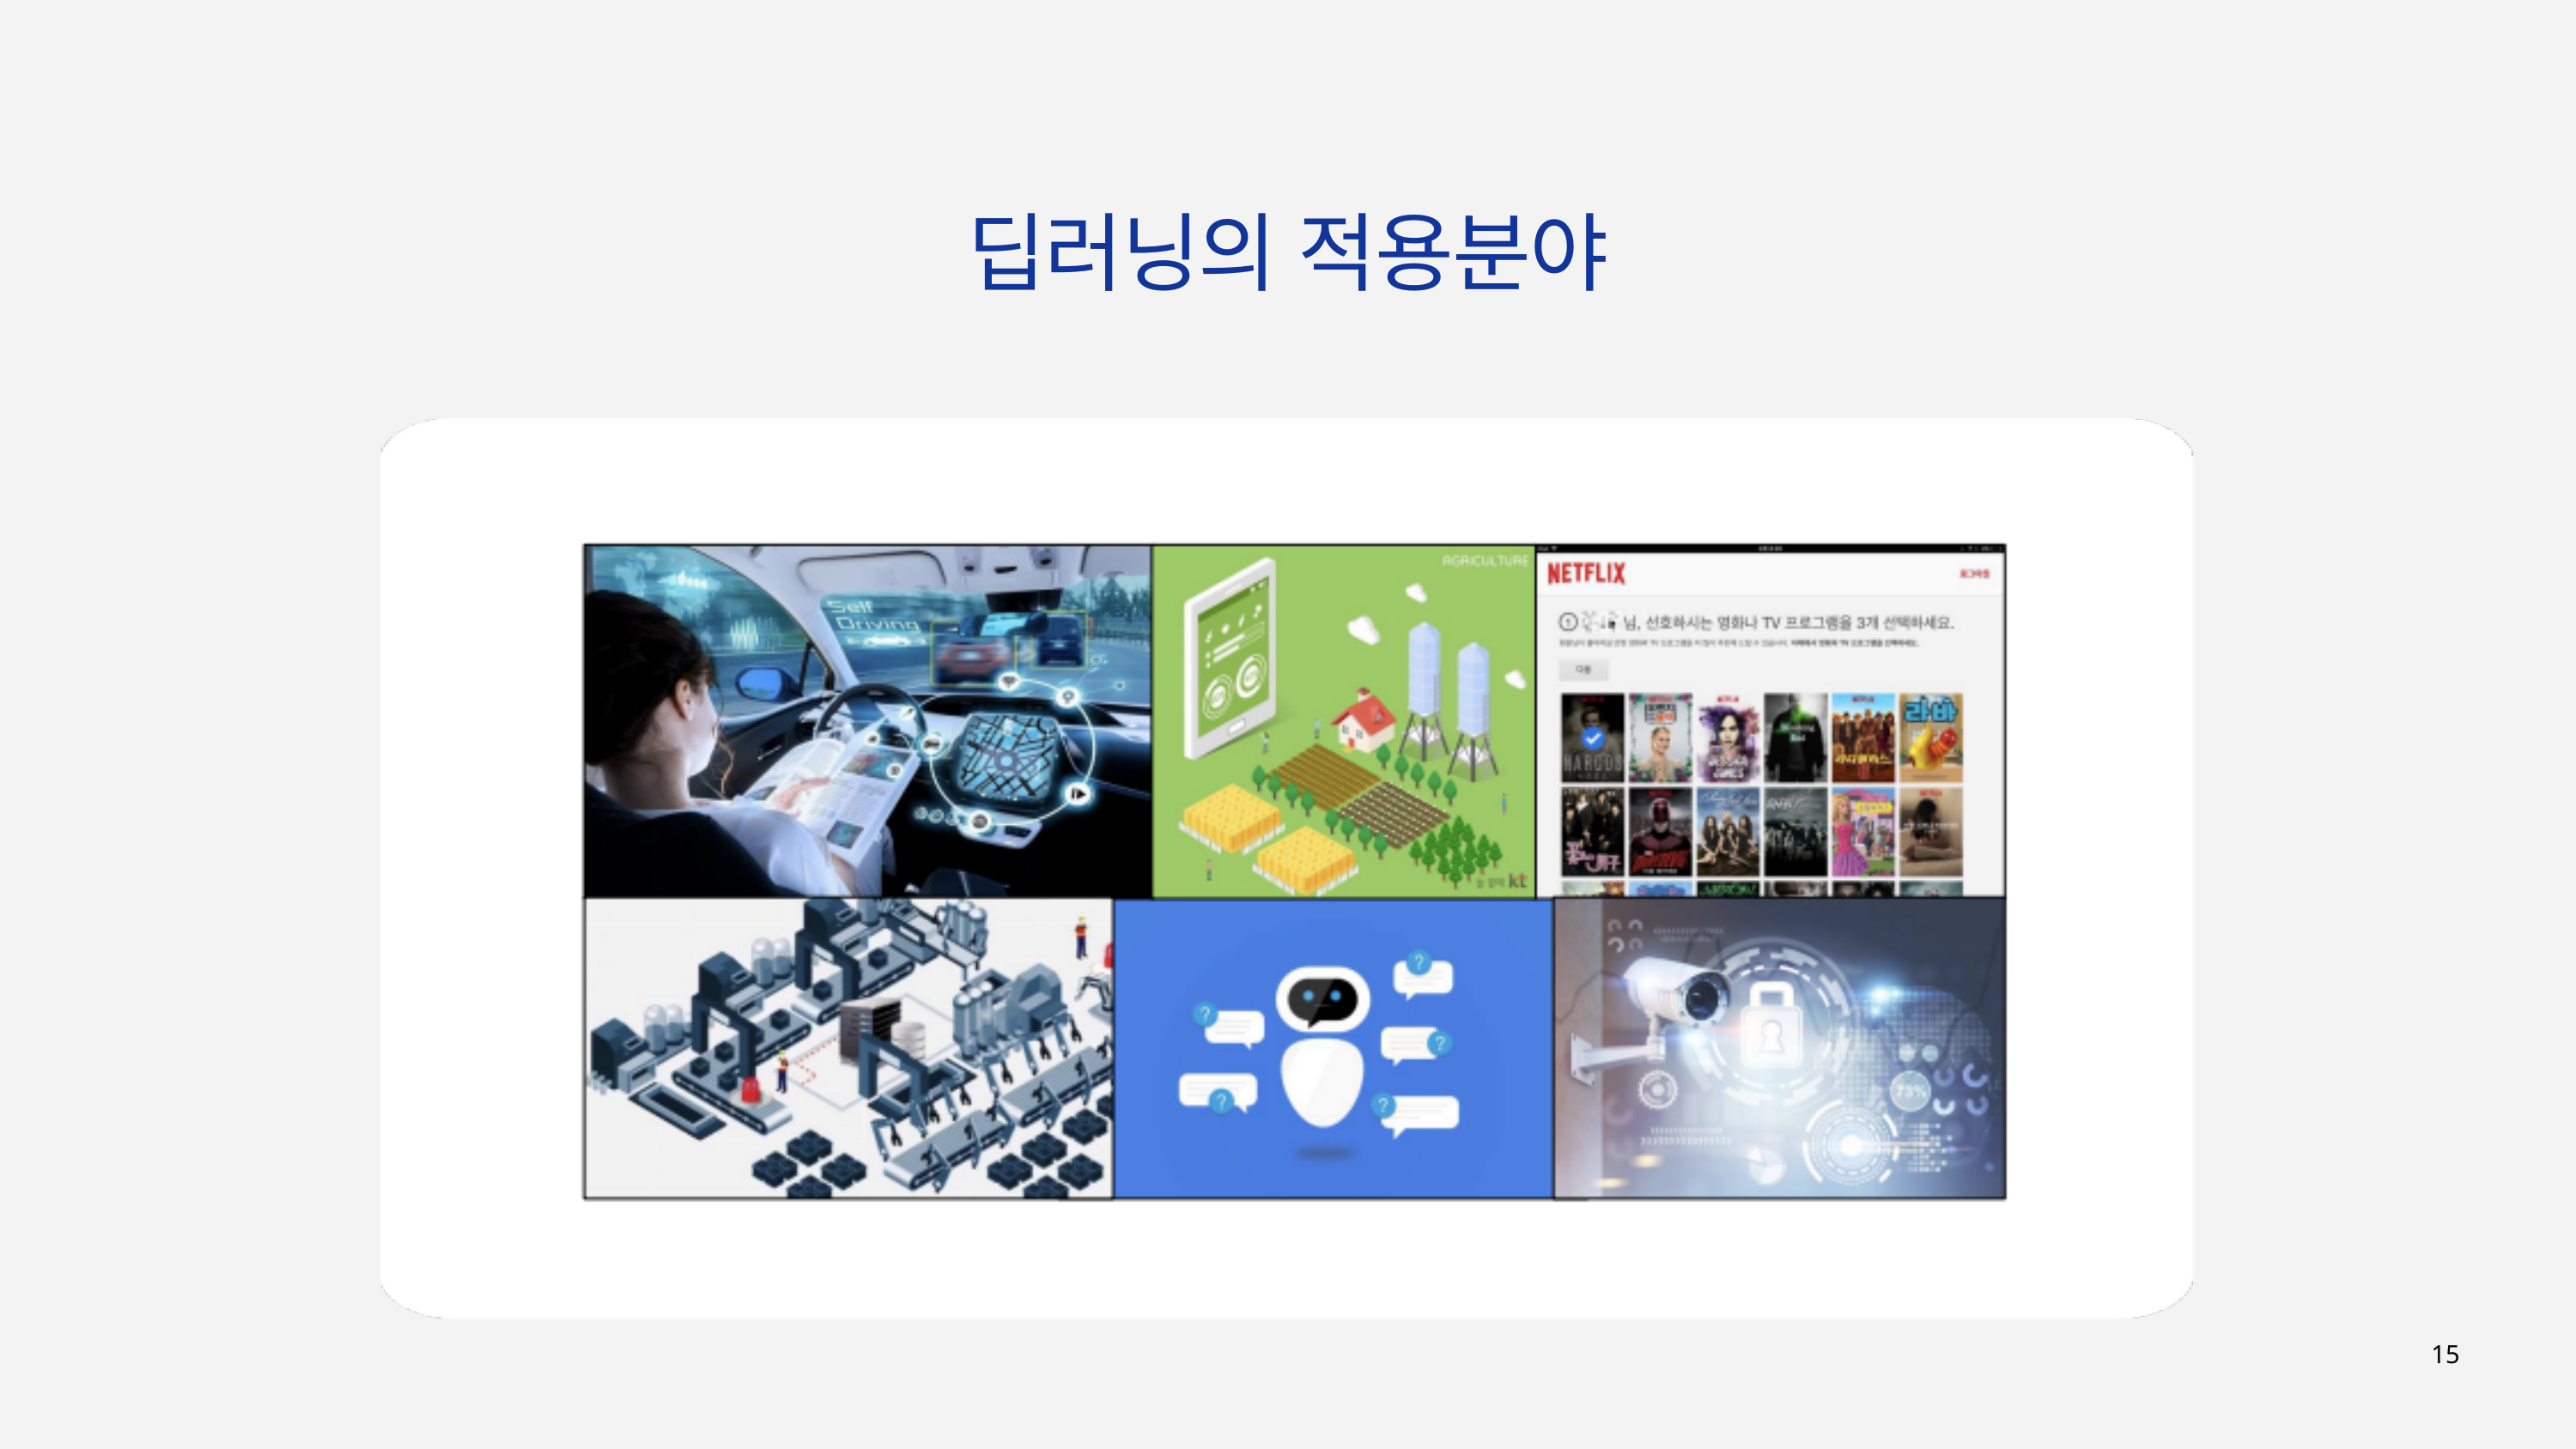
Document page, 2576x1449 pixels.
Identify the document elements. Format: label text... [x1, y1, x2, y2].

picture [557, 519, 2019, 1218]
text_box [380, 417, 2196, 1320]
text_box 15 [2385, 1331, 2473, 1375]
text_box 딥러닝의 적용분야 [309, 192, 2267, 308]
